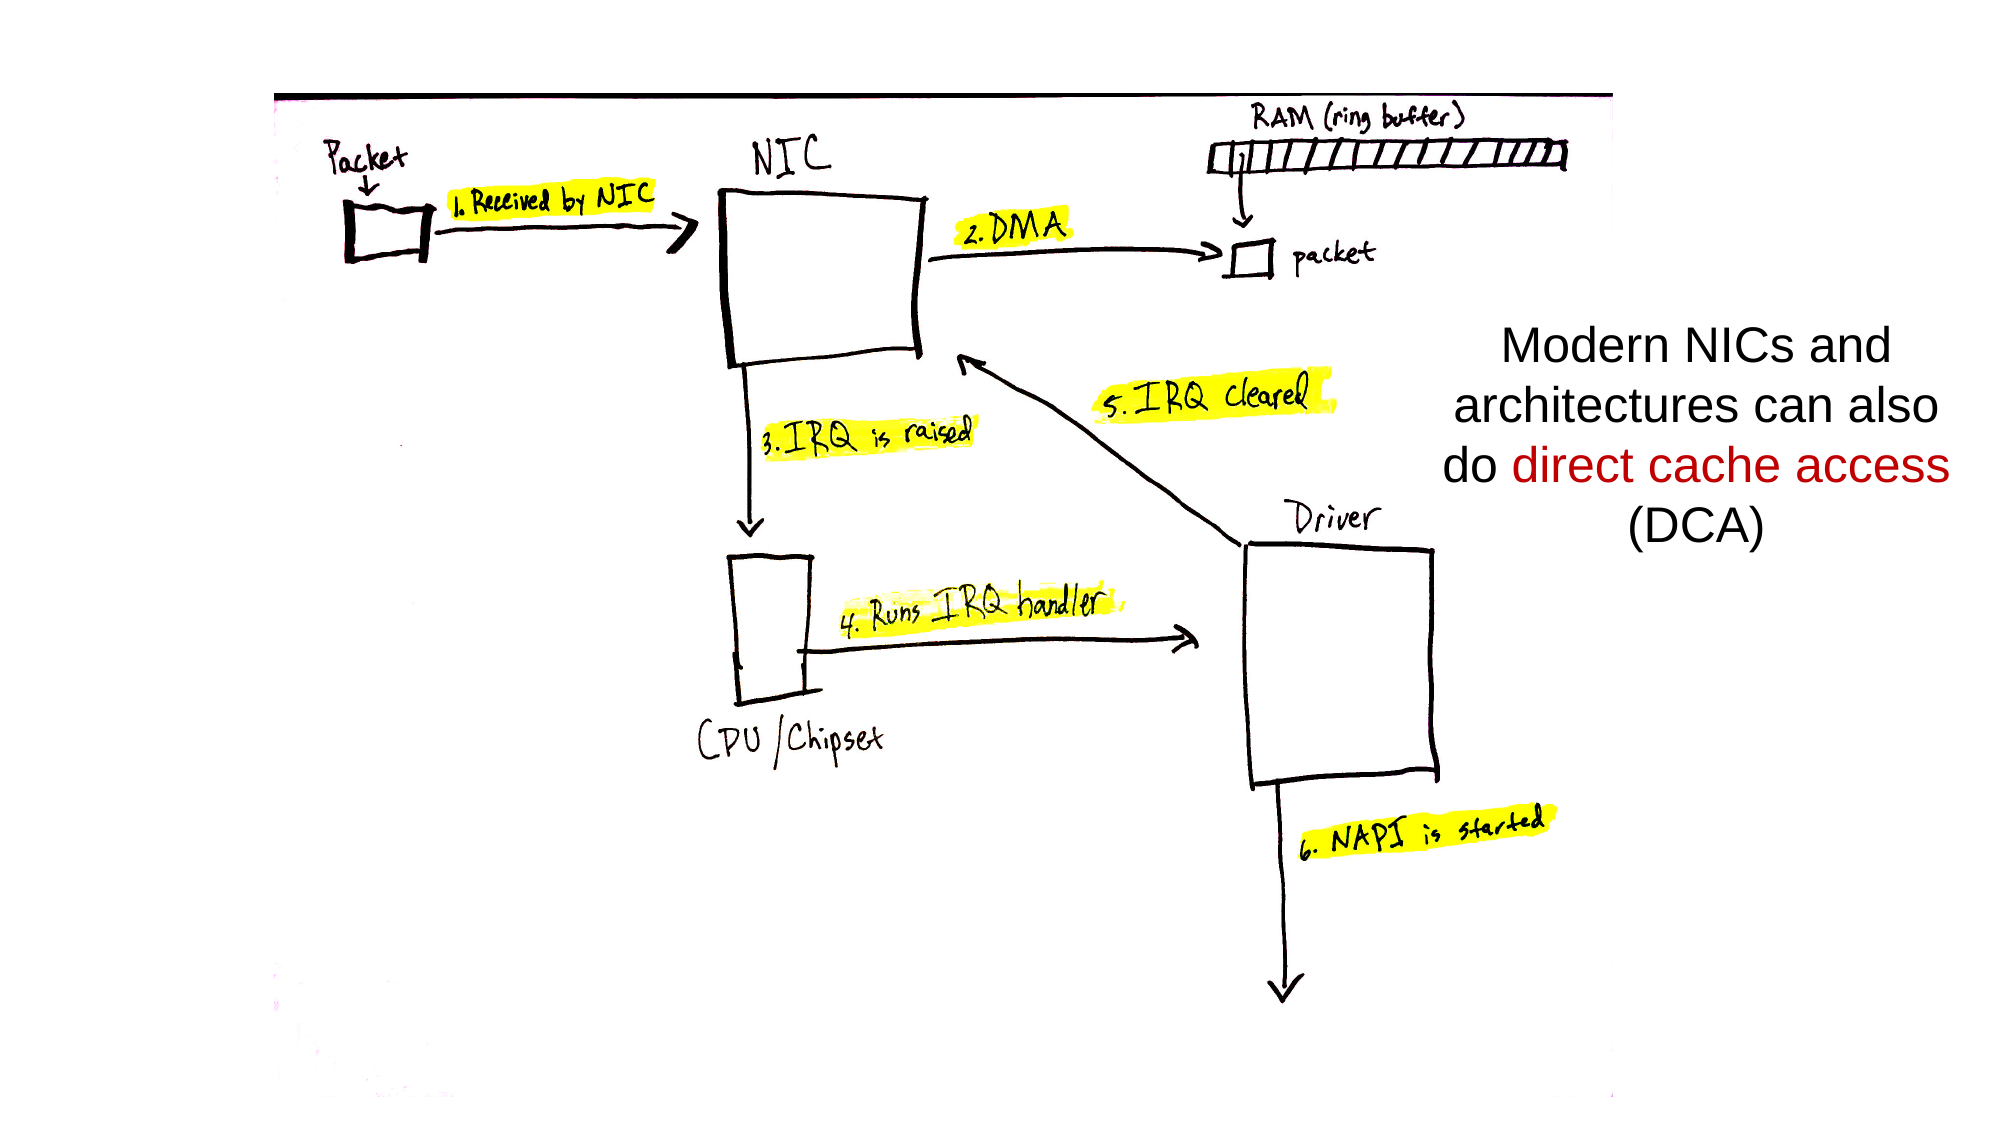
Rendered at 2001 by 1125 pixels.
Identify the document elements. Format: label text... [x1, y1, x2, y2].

text_box Modern NICs and architectures can also do direct cache access (DCA) [1613, 304, 1970, 560]
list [274, 93, 1613, 1097]
